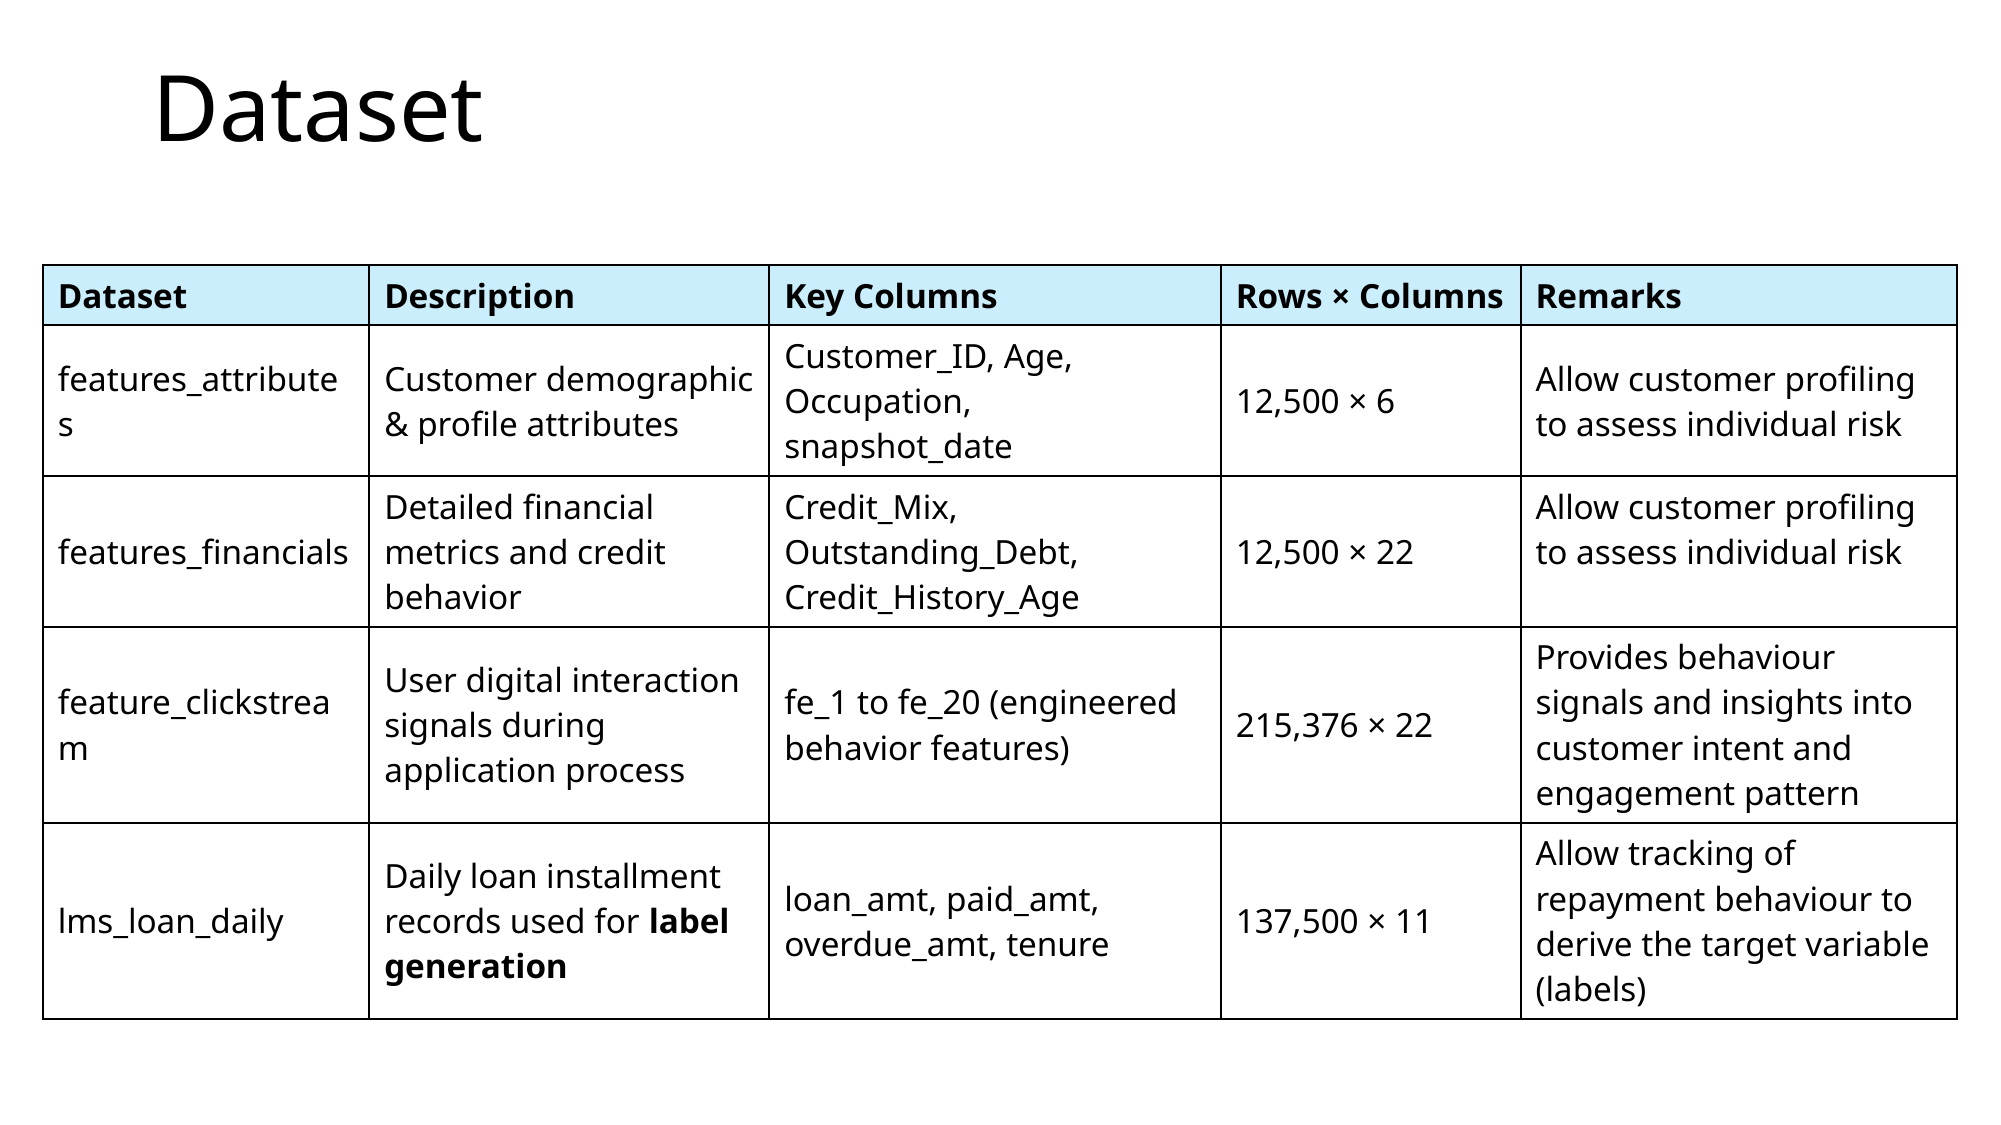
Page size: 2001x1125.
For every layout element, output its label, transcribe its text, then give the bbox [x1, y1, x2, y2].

table_cell loan_amt, paid_amt, overdue_amt, tenure [770, 824, 1220, 1018]
table_cell Credit_Mix, Outstanding_Debt, Credit_History_Age [770, 477, 1220, 626]
table_cell lms_loan_daily [44, 824, 368, 1018]
table_cell fe_1 to fe_20 (engineered behavior features) [770, 628, 1220, 822]
table_cell Provides behaviour signals and insights into customer intent and engagement pattern [1522, 628, 1956, 822]
table_cell 12,500 × 22 [1222, 477, 1520, 626]
table_cell 12,500 × 6 [1222, 326, 1520, 475]
table_header Key Columns [770, 266, 1220, 324]
table_cell Customer_ID, Age, Occupation, snapshot_date [770, 326, 1220, 475]
table_cell Detailed financial metrics and credit behavior [370, 477, 768, 626]
table_cell Allow tracking of repayment behaviour to derive the target variable (labels) [1522, 824, 1956, 1018]
table_header Dataset [44, 266, 368, 324]
table_cell 215,376 × 22 [1222, 628, 1520, 822]
table_cell Allow customer profiling to assess individual risk [1522, 326, 1956, 475]
table_cell Customer demographic & profile attributes [370, 326, 768, 475]
table_cell 137,500 × 11 [1222, 824, 1520, 1018]
table_cell features_financials [44, 477, 368, 626]
table_cell User digital interaction signals during application process [370, 628, 768, 822]
table_header Remarks [1522, 266, 1956, 324]
title Dataset [137, 3, 1863, 221]
table_cell features_attributes [44, 326, 368, 475]
table_cell Allow customer profiling to assess individual risk [1522, 477, 1956, 626]
table_cell Daily loan installment records used for label generation [370, 824, 768, 1018]
table_cell feature_clickstream [44, 628, 368, 822]
table_header Description [370, 266, 768, 324]
table_header Rows × Columns [1222, 266, 1520, 324]
